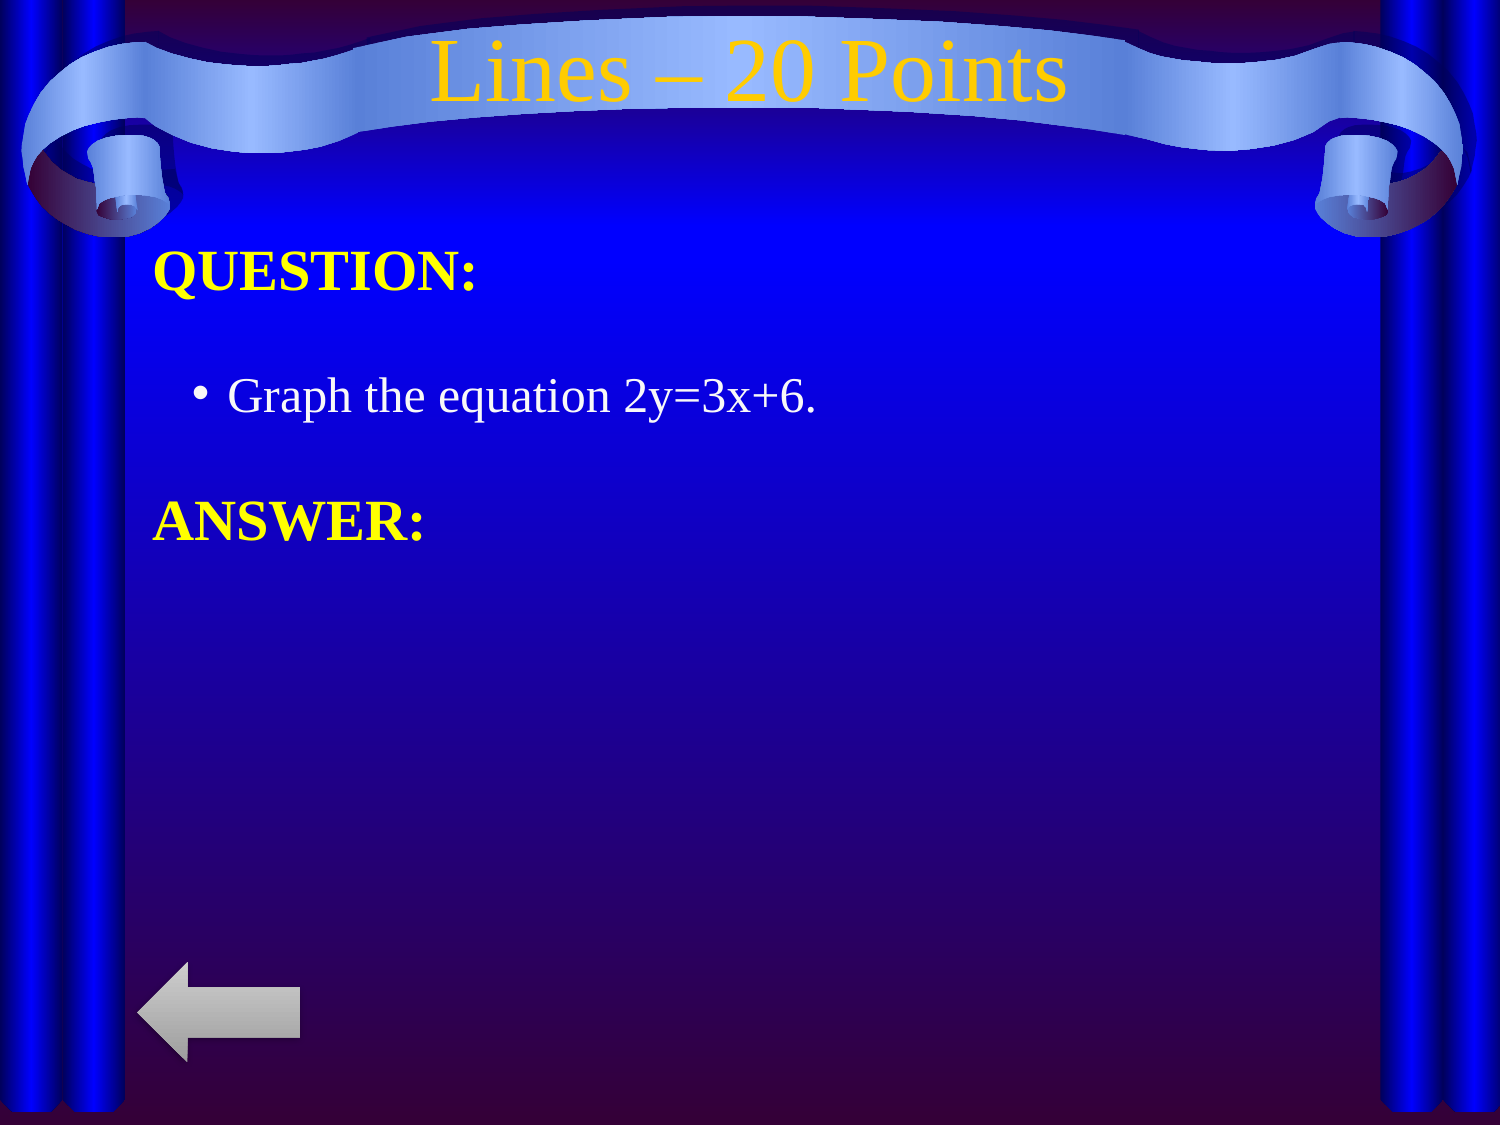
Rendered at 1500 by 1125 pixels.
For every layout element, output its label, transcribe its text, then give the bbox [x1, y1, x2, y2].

text_box QUESTION: Graph the equation 2y=3x+6. ANSWER: [137, 224, 1375, 680]
title Lines – 20 Points [75, 0, 1425, 130]
text_box [137, 962, 300, 1063]
